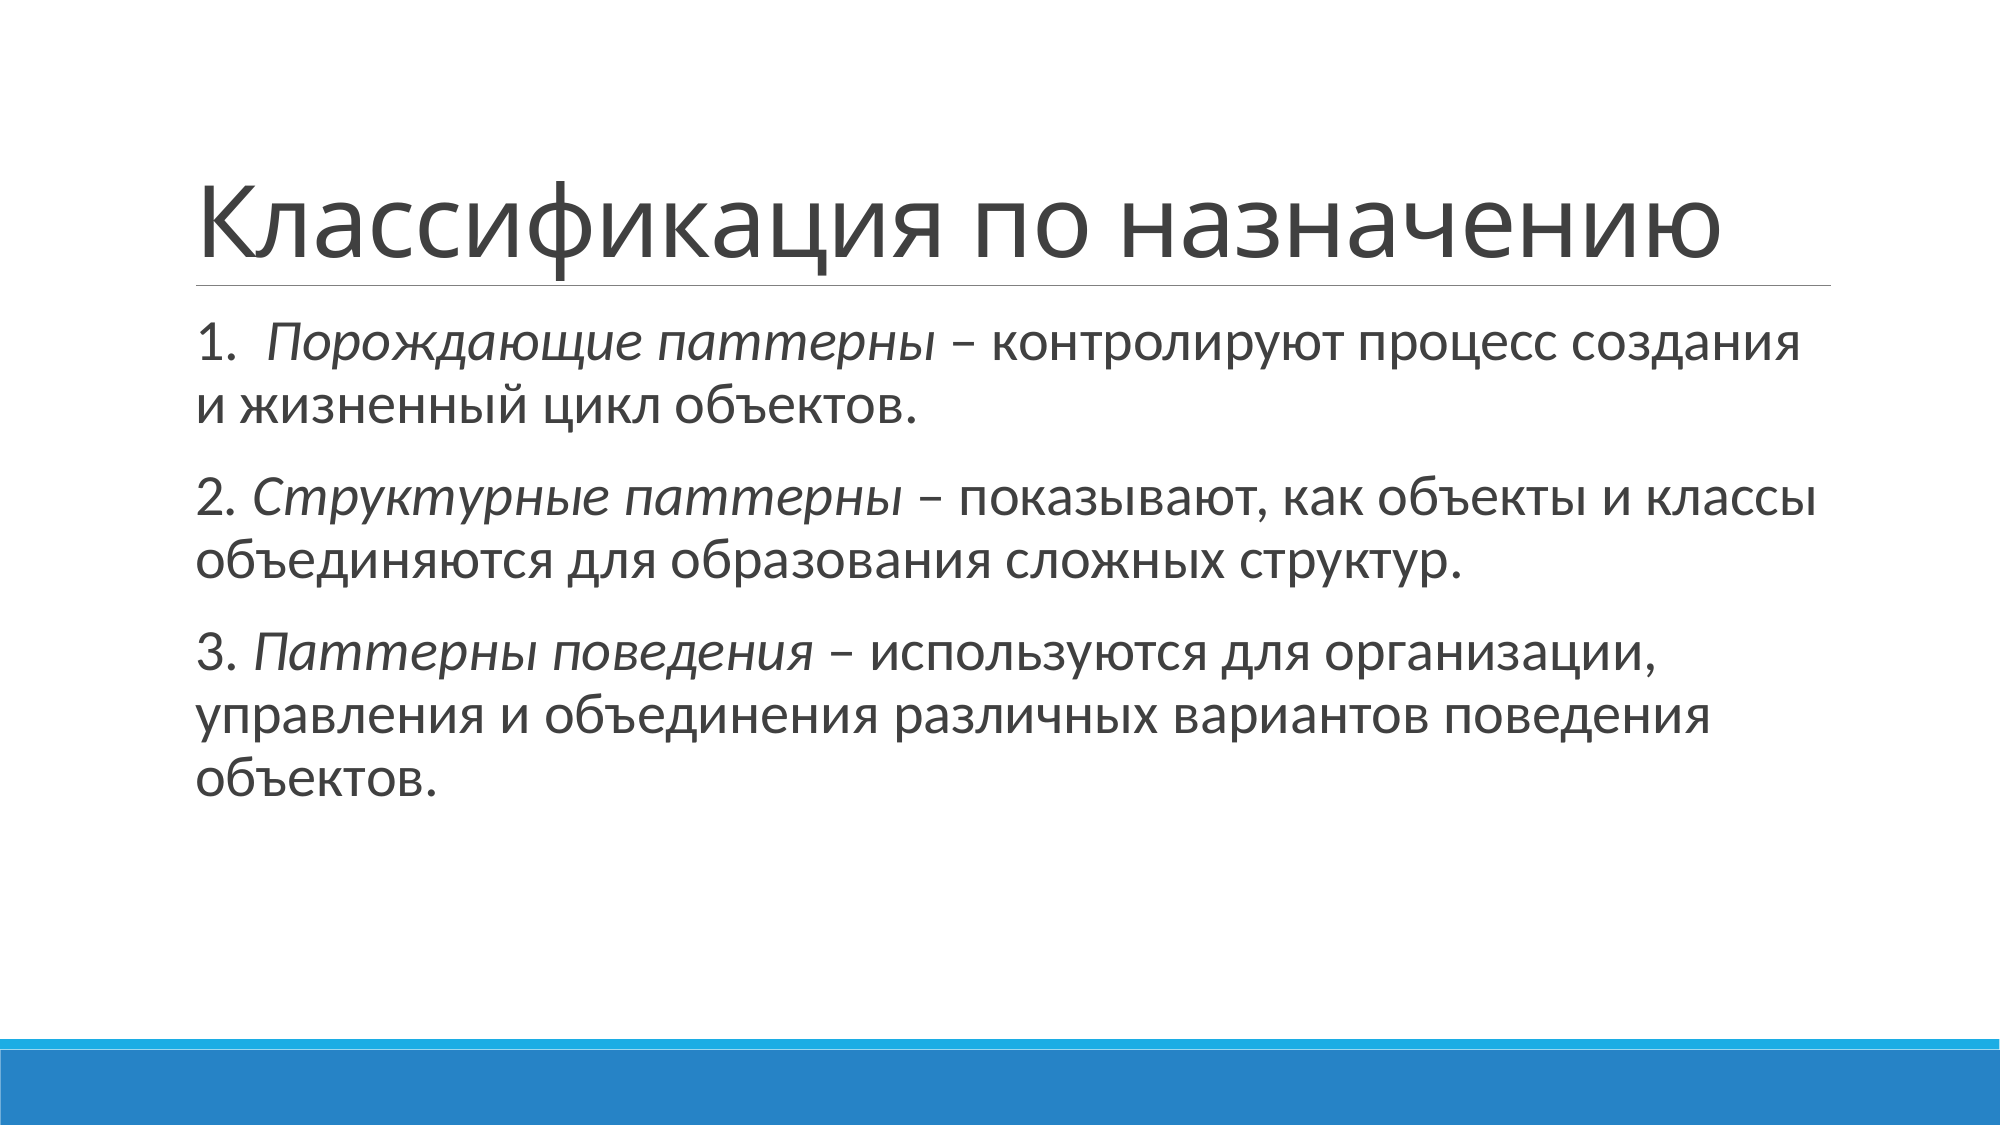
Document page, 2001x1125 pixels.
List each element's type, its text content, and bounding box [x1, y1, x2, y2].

title Классификация по назначению [180, 47, 1830, 285]
list 1. Порождающие паттерны – контролируют процесс создания и жизненный цикл объектов. 2. Структурные паттерны – показывают, как объекты и классы объединяются для образования сложных структур. 3. Паттерны поведения – используются для организации, управления и объединения различных вариантов поведения объектов. [180, 302, 1830, 963]
